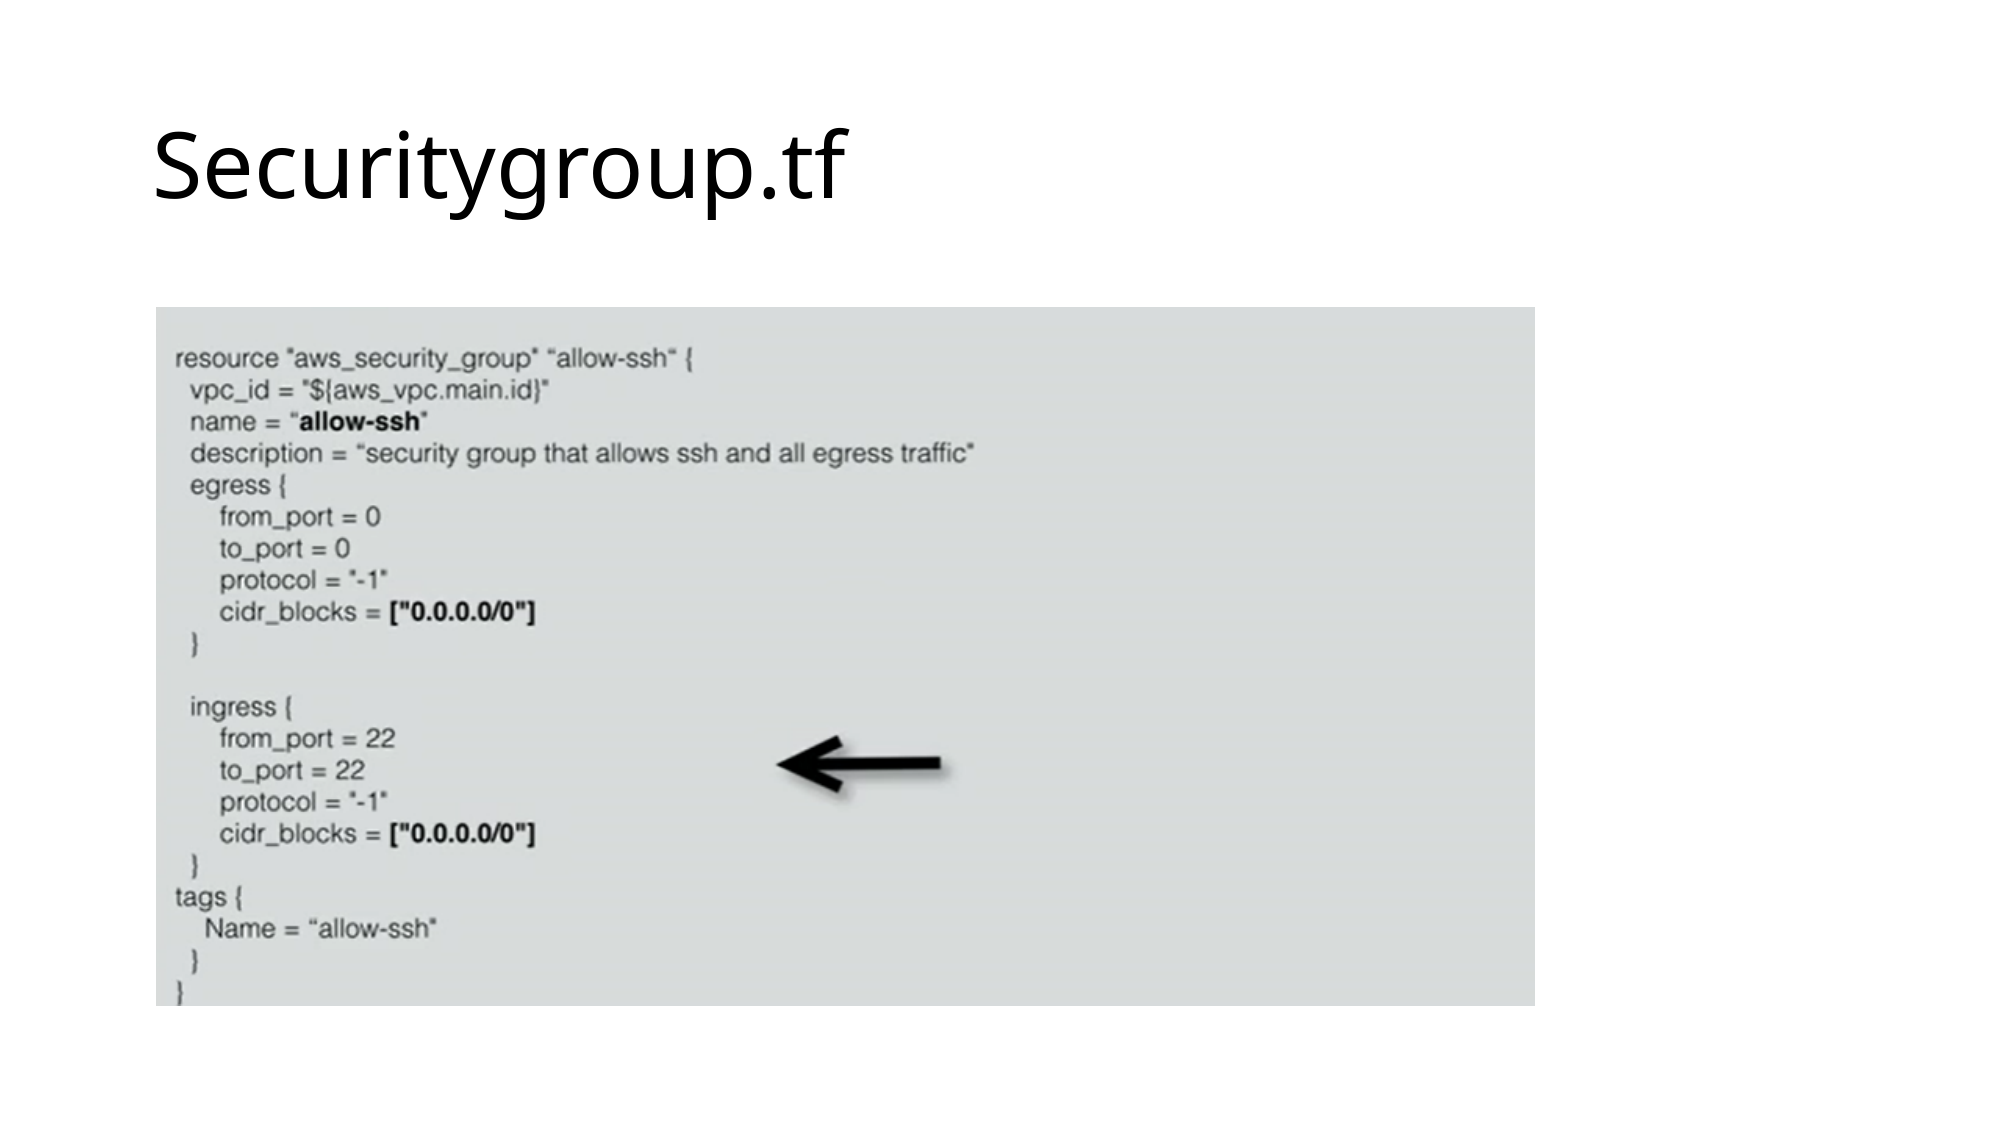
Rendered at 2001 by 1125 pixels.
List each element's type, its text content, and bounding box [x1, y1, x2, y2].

picture [156, 307, 1535, 1006]
title Securitygroup.tf [137, 59, 1863, 278]
